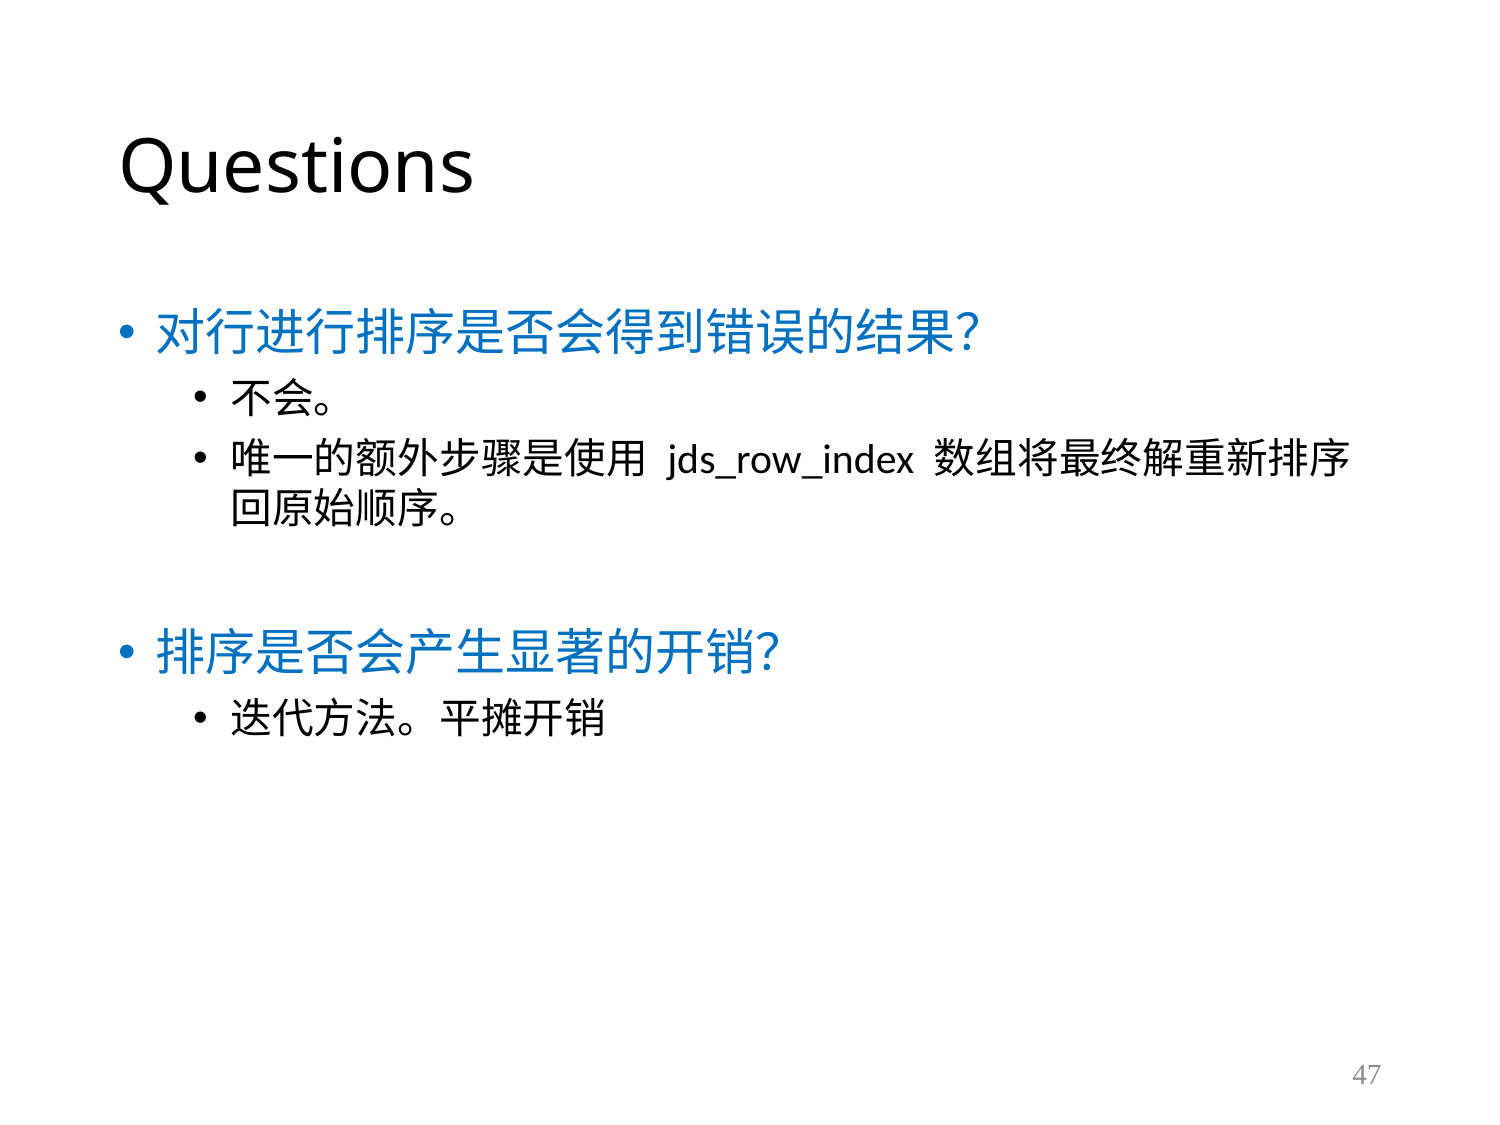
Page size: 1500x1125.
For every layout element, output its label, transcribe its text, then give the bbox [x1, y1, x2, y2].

slide_number 47 [1059, 1042, 1397, 1103]
list 对行进行排序是否会得到错误的结果？ 不会。 唯一的额外步骤是使用 jds_row_index 数组将最终解重新排序回原始顺序。 排序是否会产生显著的开销？ 迭代方法。平摊开销 [103, 299, 1397, 1014]
title Questions [103, 59, 1397, 278]
